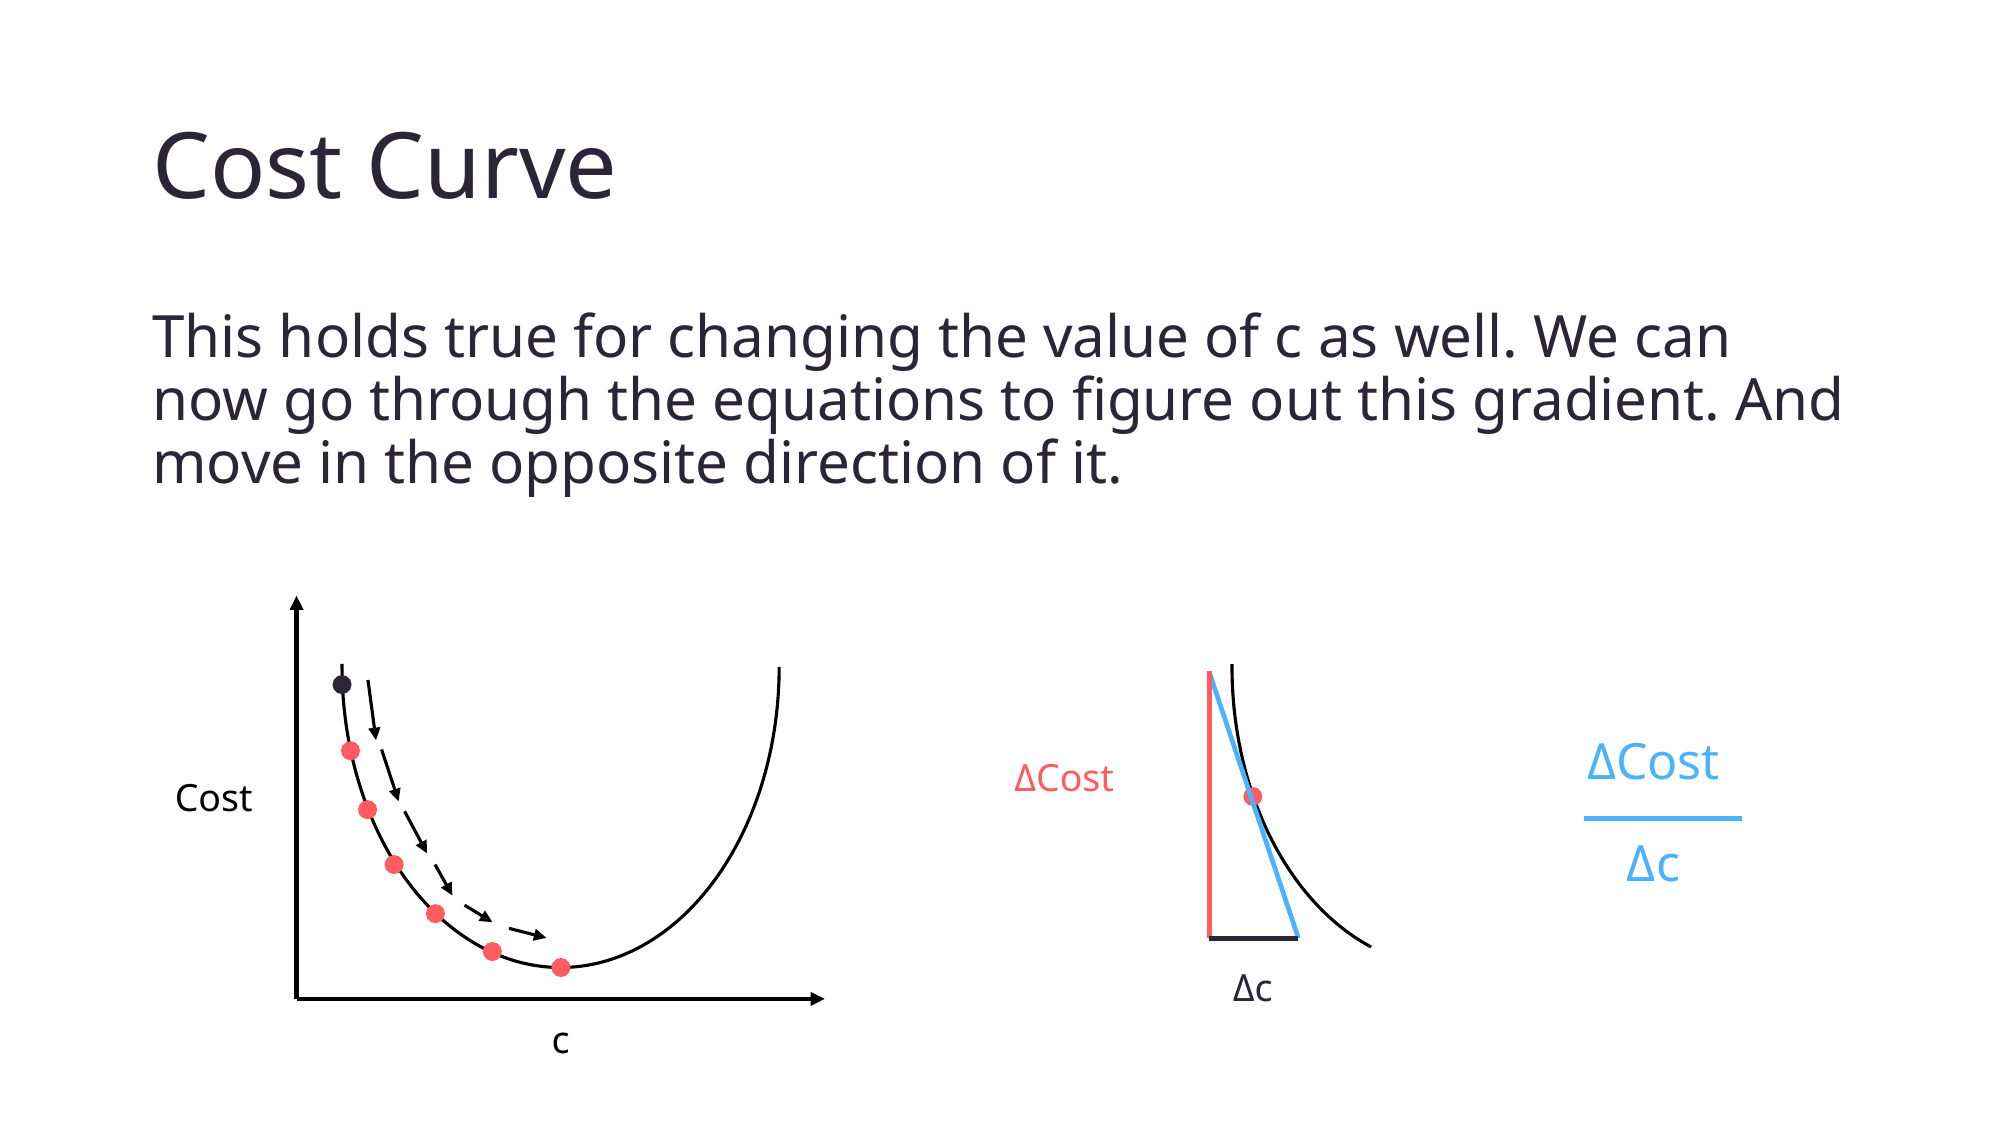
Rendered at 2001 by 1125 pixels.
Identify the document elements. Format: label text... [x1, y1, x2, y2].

title Cost Curve [137, 59, 1863, 278]
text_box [381, 749, 399, 802]
text_box Δc [1164, 956, 1341, 1017]
text_box [1231, 664, 1451, 948]
text_box Δc [1565, 824, 1742, 900]
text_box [434, 864, 453, 896]
text_box c [500, 1008, 621, 1069]
text_box [425, 904, 445, 924]
text_box [551, 957, 571, 978]
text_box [464, 905, 493, 923]
text_box Cost [159, 767, 280, 827]
text_box ΔCost [976, 746, 1153, 806]
text_box ΔCost [1565, 722, 1742, 798]
list This holds true for changing the value of c as well. We can now go through the equations to figure out this gradient. And move in the opposite direction of it. [137, 299, 1863, 1014]
text_box [340, 741, 361, 761]
text_box [341, 663, 780, 968]
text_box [509, 928, 547, 938]
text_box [404, 811, 427, 854]
text_box [332, 675, 352, 695]
text_box [482, 941, 502, 962]
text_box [367, 679, 377, 741]
text_box [358, 800, 378, 820]
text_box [1210, 672, 1299, 938]
text_box [384, 854, 404, 875]
